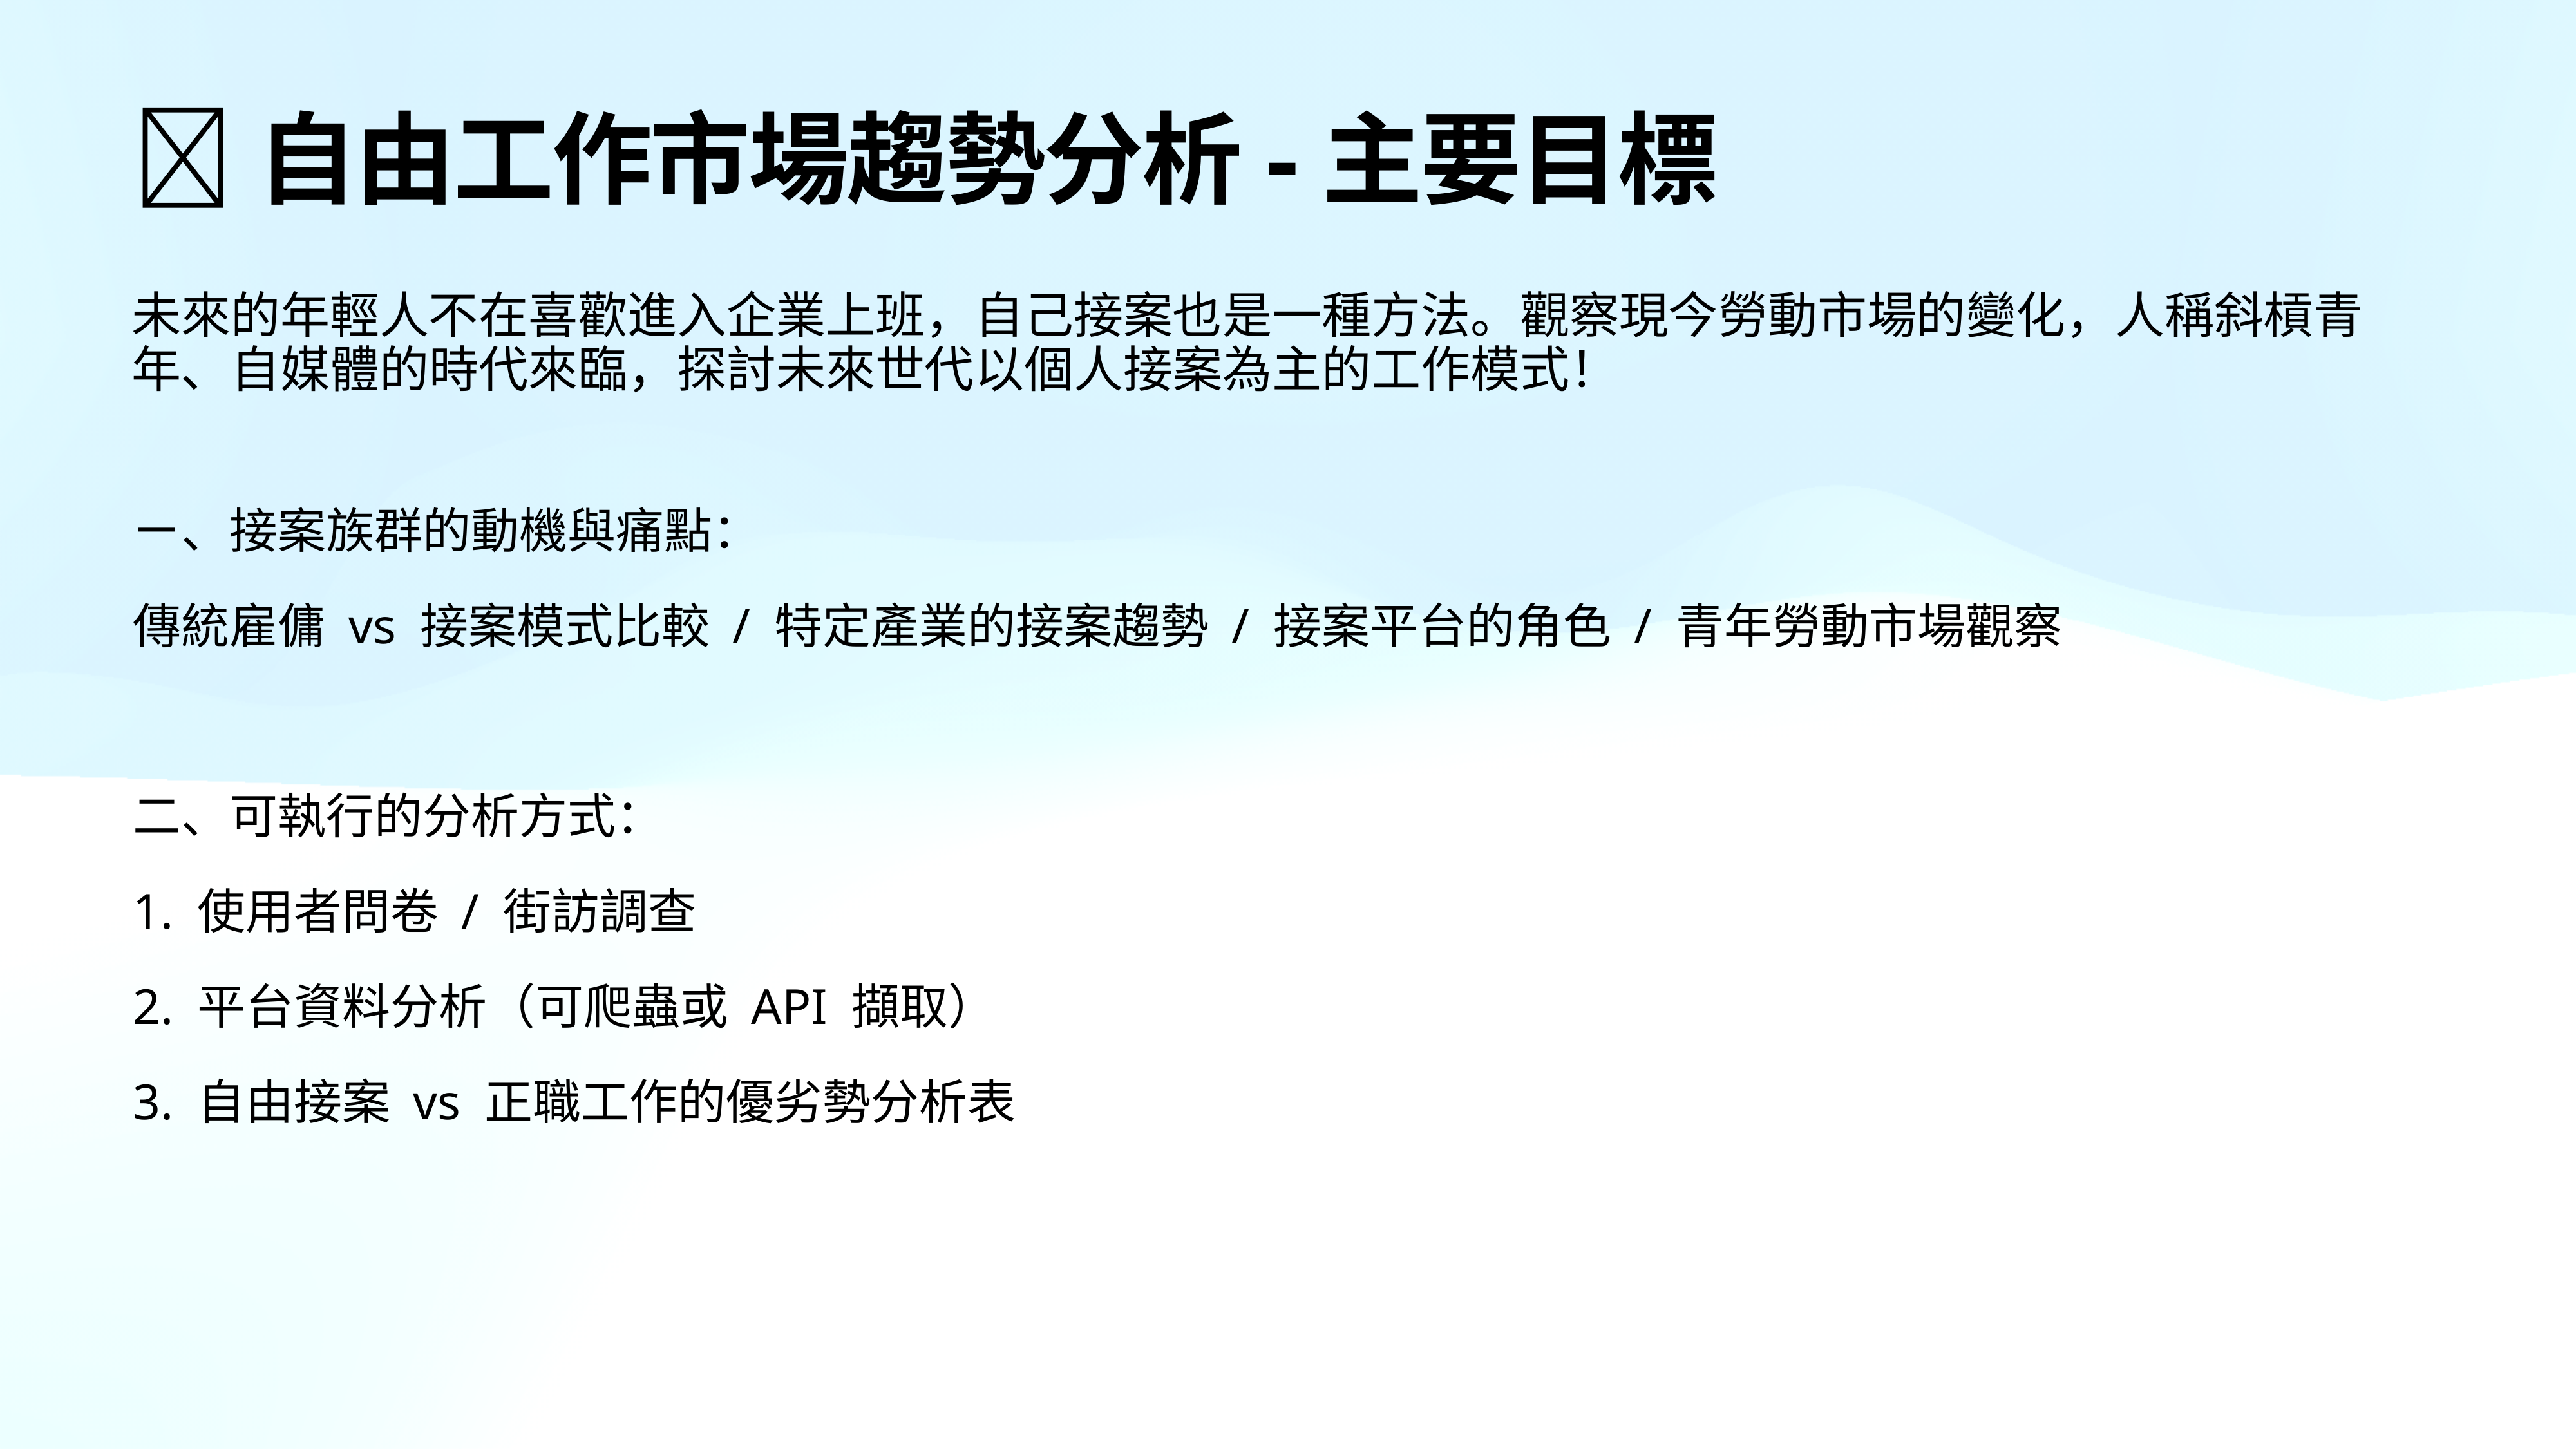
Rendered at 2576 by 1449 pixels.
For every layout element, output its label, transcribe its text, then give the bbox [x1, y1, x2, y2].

text_box 未來的年輕人不在喜歡進入企業上班，自己接案也是一種方法。觀察現今勞動市場的變化，人稱斜槓青年、自媒體的時代來臨，探討未來世代以個人接案為主的工作模式！ [126, 285, 2450, 403]
title 🕺自由工作市場趨勢分析-主要目標 [127, 113, 2449, 266]
picture [0, 0, 2576, 1449]
list ㄧ、接案族群的動機與痛點： 傳統雇傭 vs 接案模式比較 / 特定產業的接案趨勢 / 接案平台的角色 / 青年勞動市場觀察 二、可執行的分析方式： 1. 使用者問卷 / 街訪調查 2. 平台資料分析（可爬蟲或 API 擷取） 3. 自由接案 vs 正職工作的優劣勢分析表 [127, 515, 2449, 1439]
